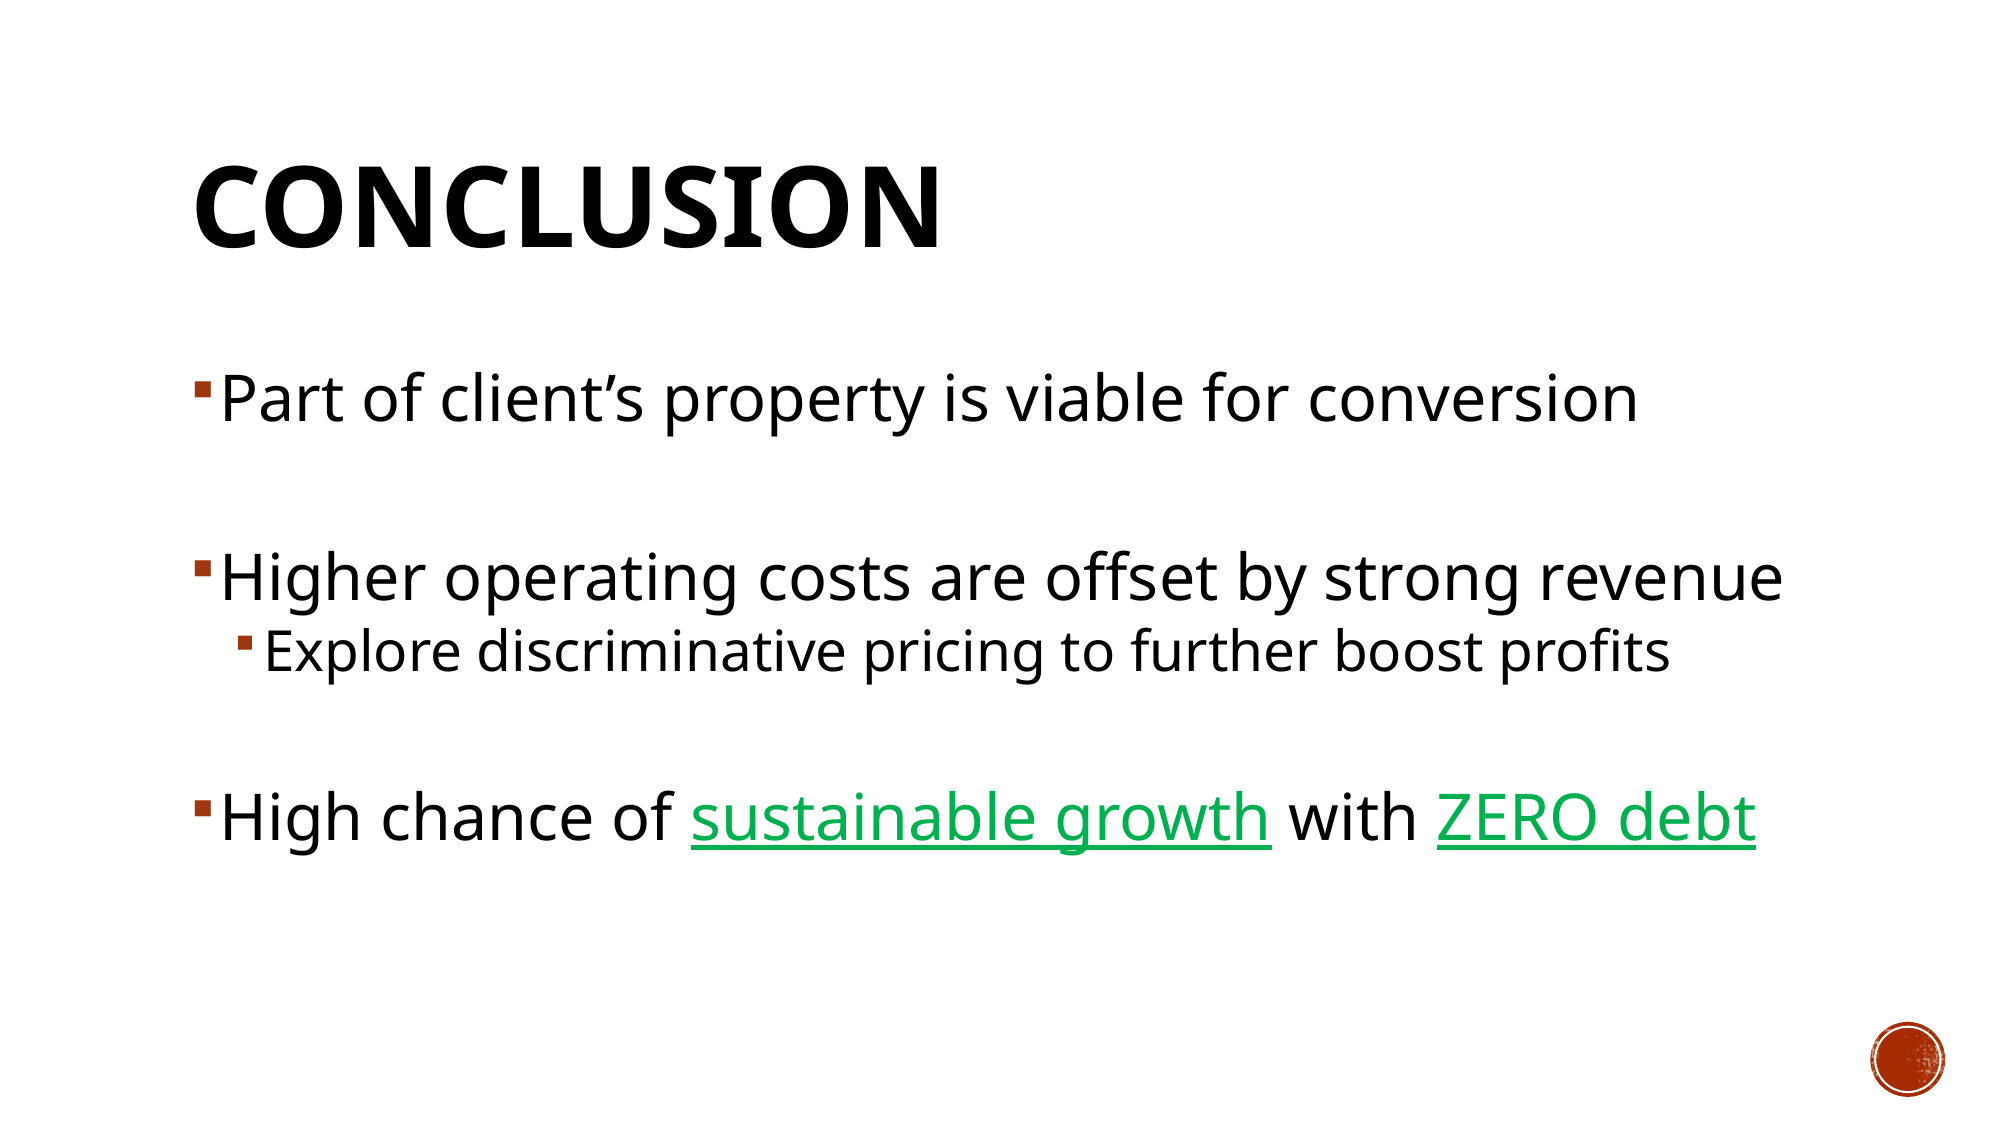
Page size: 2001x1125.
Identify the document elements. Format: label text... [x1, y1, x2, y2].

title Conclusion [175, 79, 1826, 344]
list Part of client’s property is viable for conversion Higher operating costs are offset by strong revenue Explore discriminative pricing to further boost profits High chance of sustainable growth with ZERO debt [175, 357, 1826, 870]
